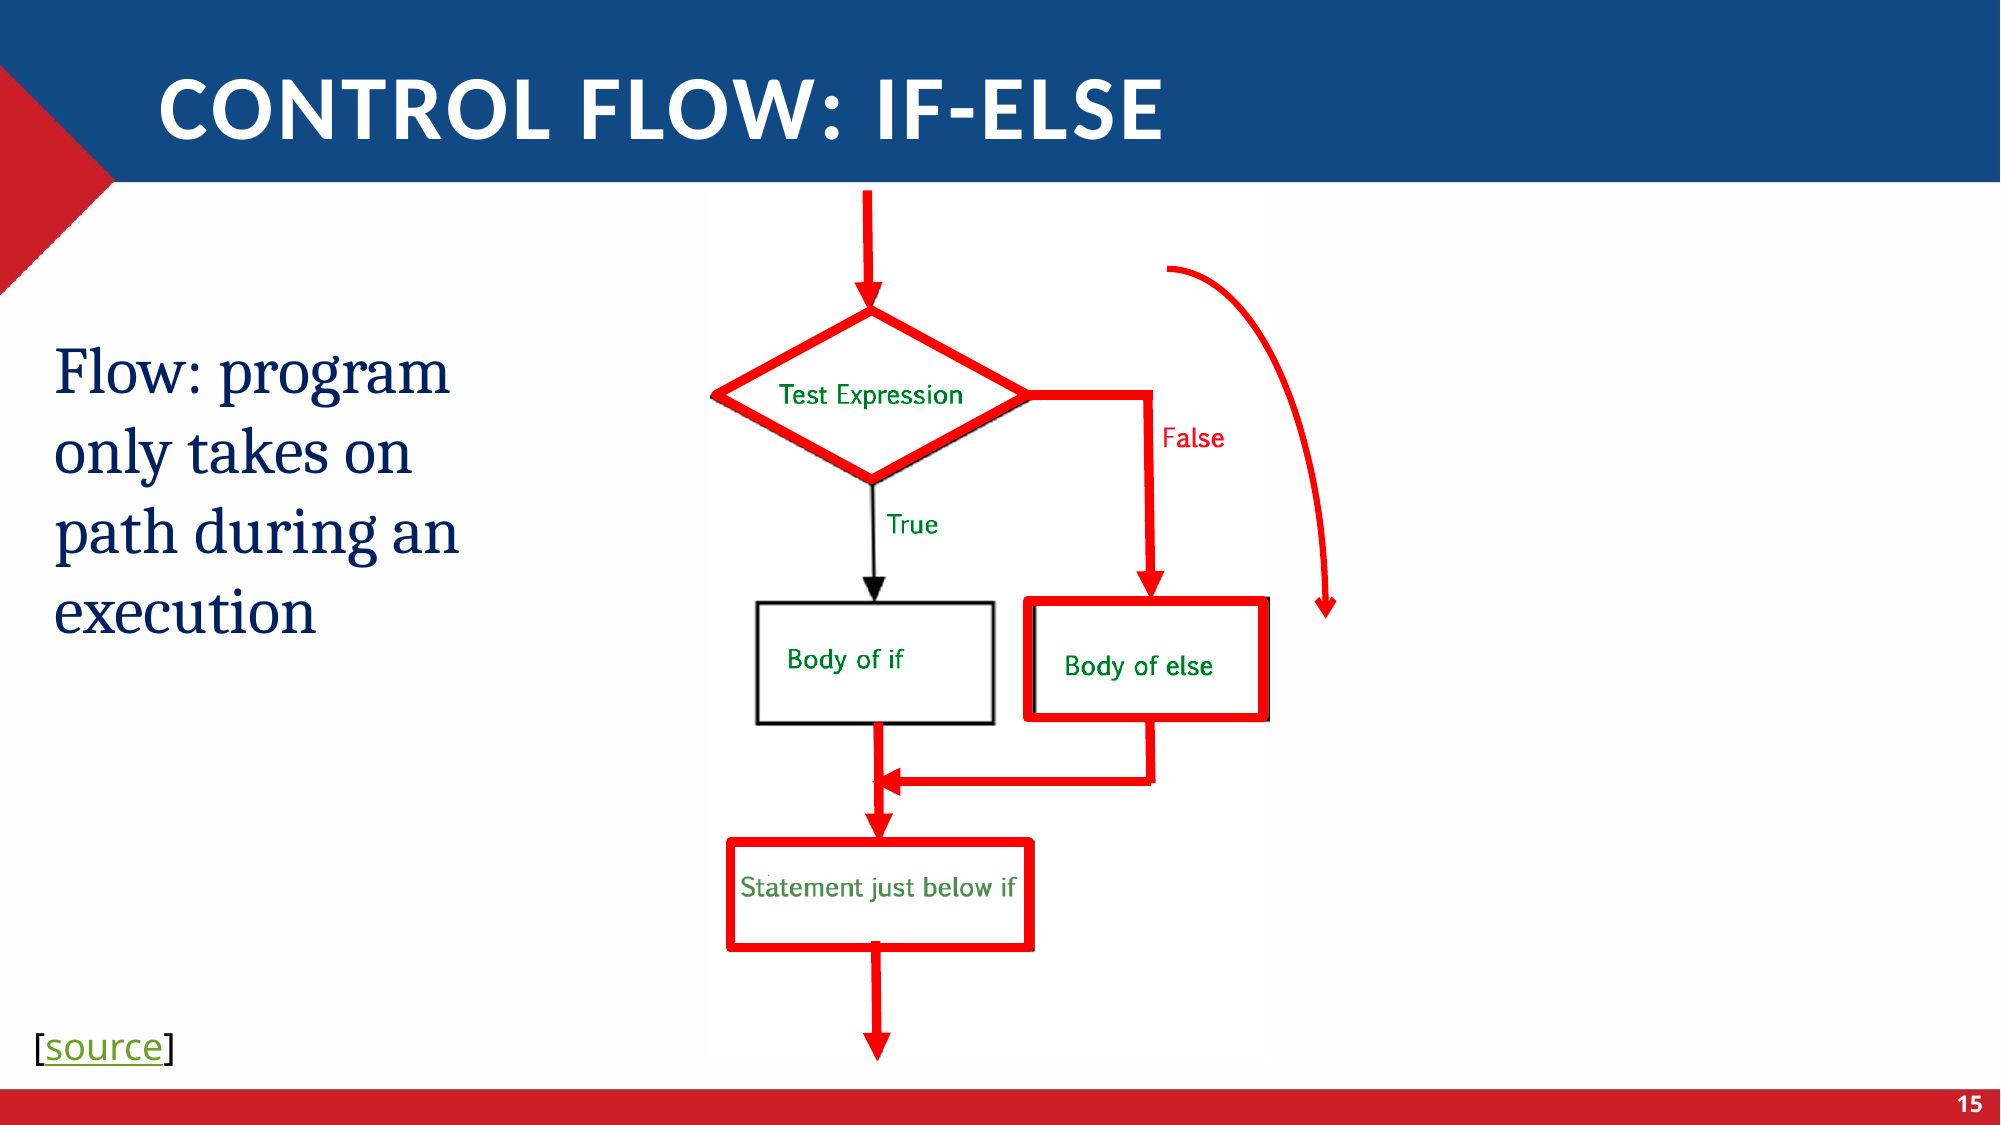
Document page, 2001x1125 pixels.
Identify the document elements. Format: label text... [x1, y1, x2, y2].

text_box Flow: program only takes on path during an execution [39, 318, 563, 655]
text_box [1147, 395, 1151, 600]
title Control flow: if-else [127, 45, 1890, 176]
text_box [source] [18, 1015, 191, 1082]
picture [0, 0, 2001, 1125]
slide_number 15 [1939, 1085, 2000, 1125]
text_box [1270, 351, 1333, 619]
